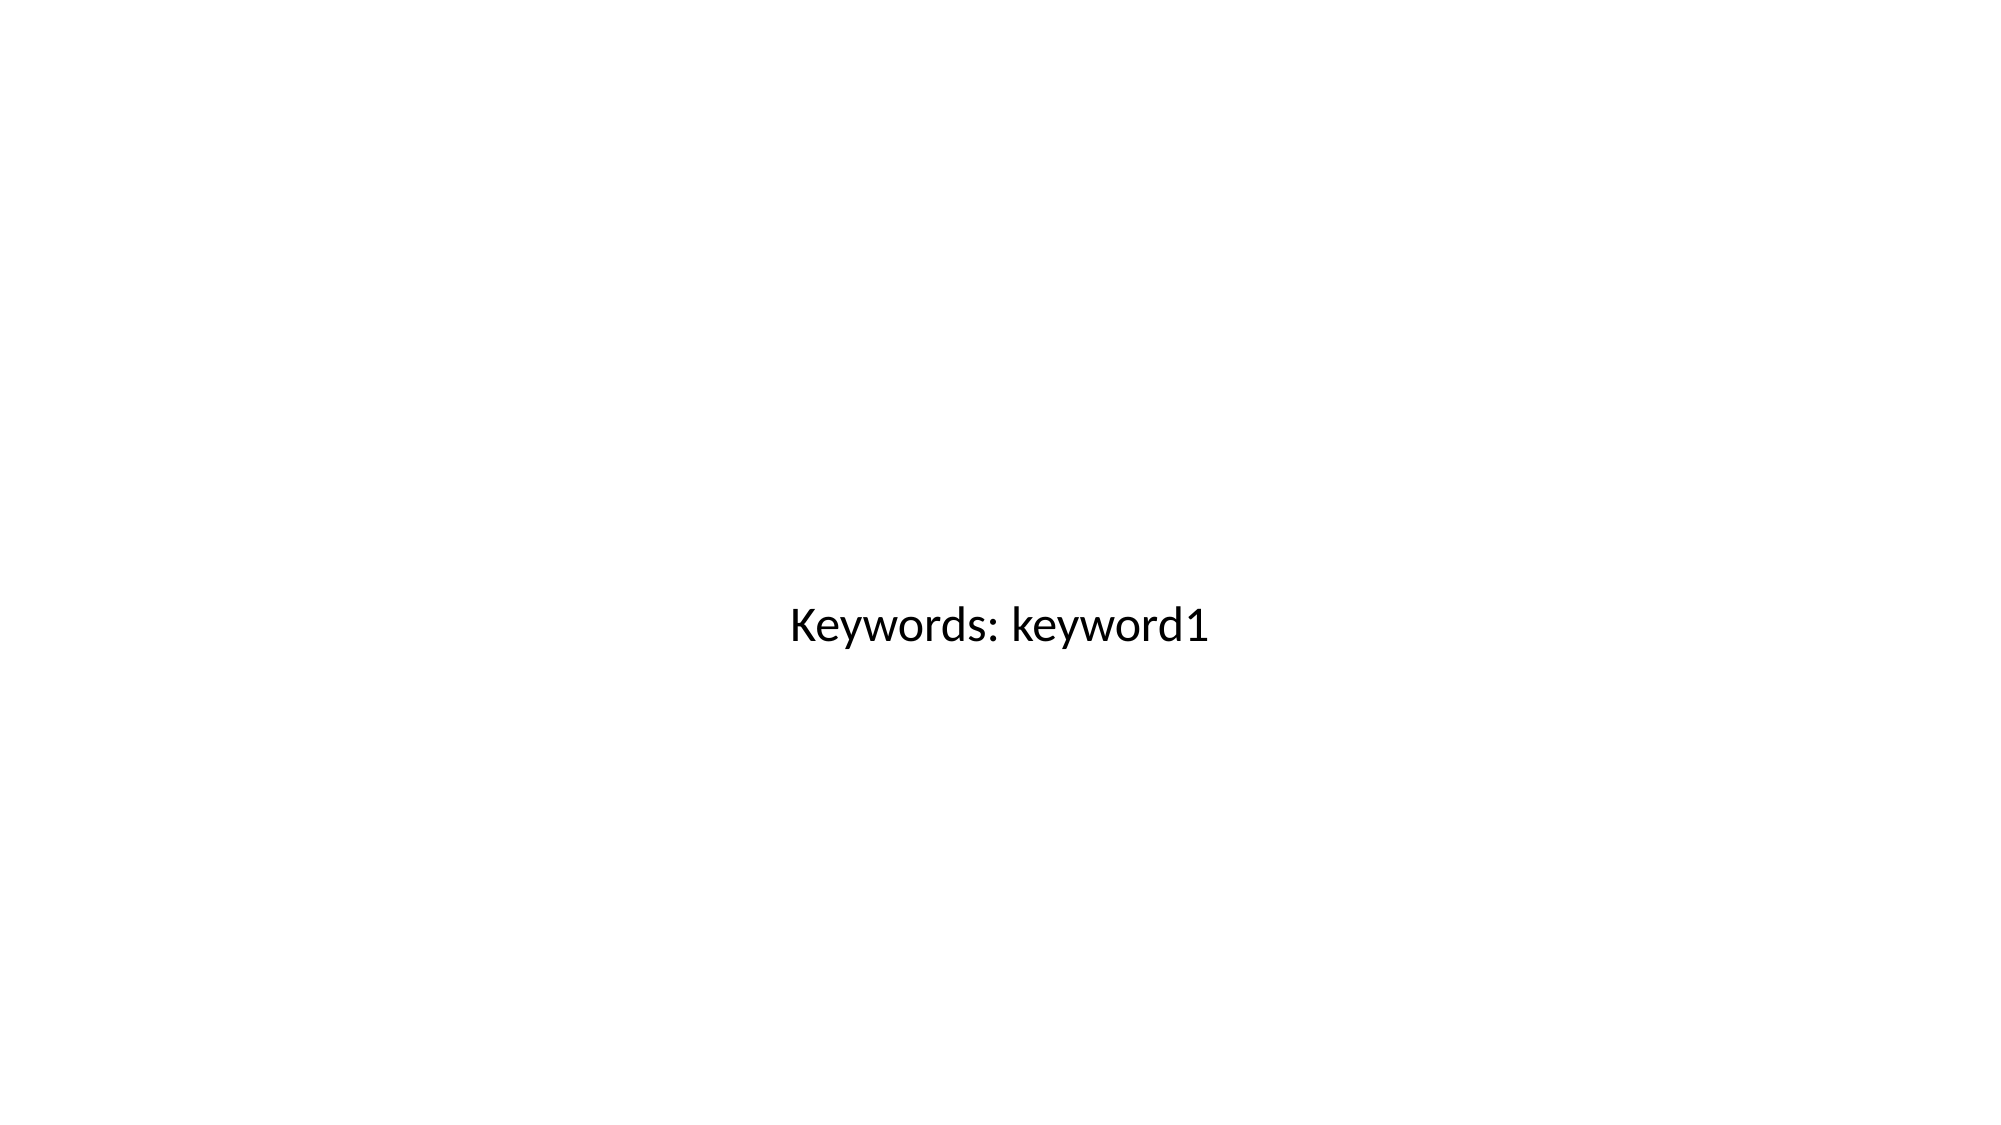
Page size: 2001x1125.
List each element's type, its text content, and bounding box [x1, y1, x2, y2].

subtitle Keywords: keyword1 [249, 590, 1750, 863]
